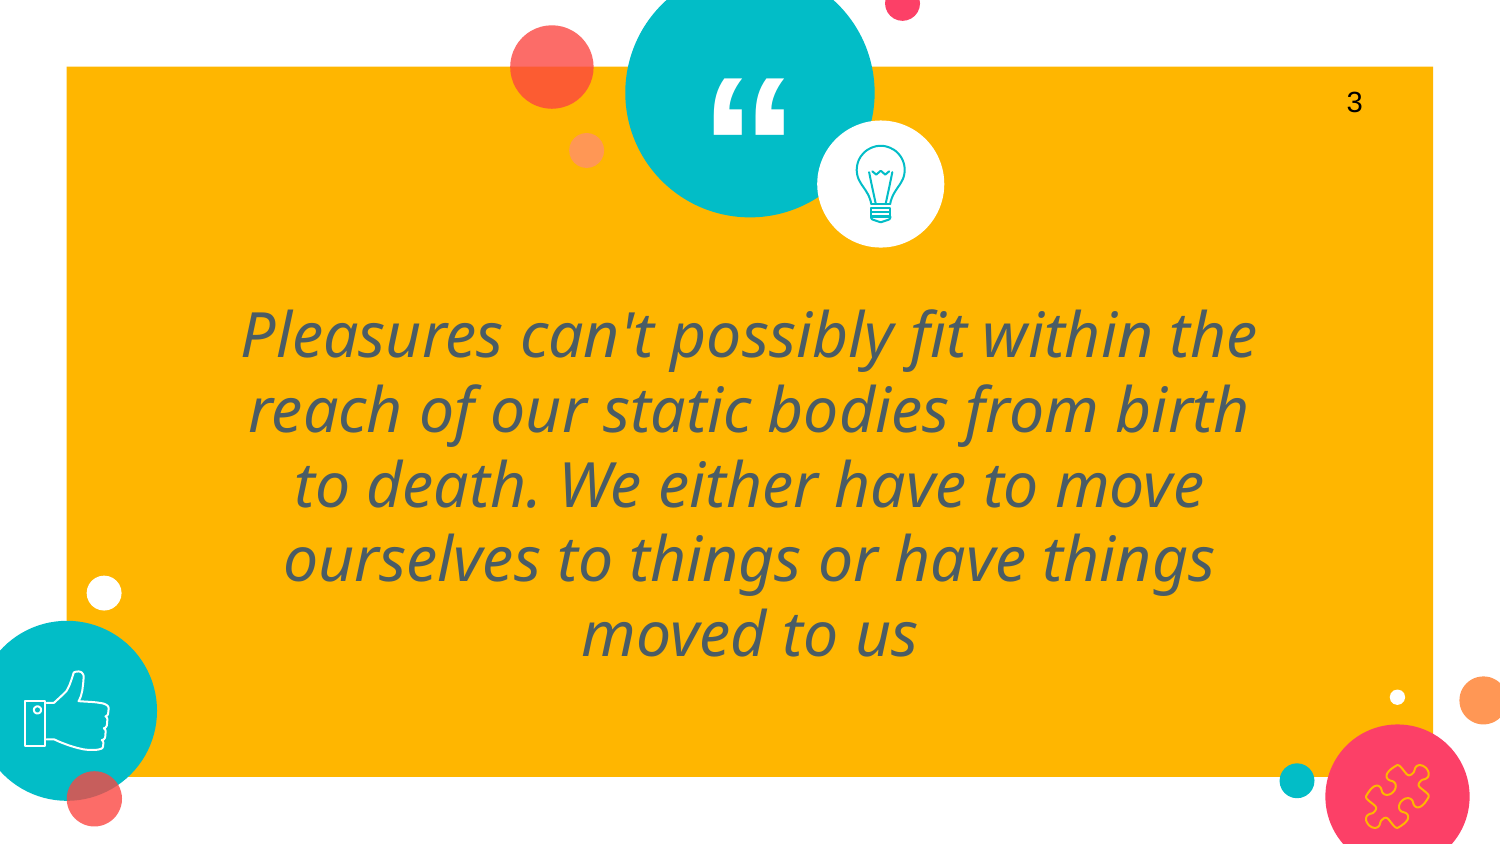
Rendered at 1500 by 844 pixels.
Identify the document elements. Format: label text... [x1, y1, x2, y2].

list Pleasures can't possibly fit within the reach of our static bodies from birth to death. We either have to move ourselves to things or have things moved to us [203, 279, 1297, 415]
slide_number 3 [1331, 68, 1422, 134]
